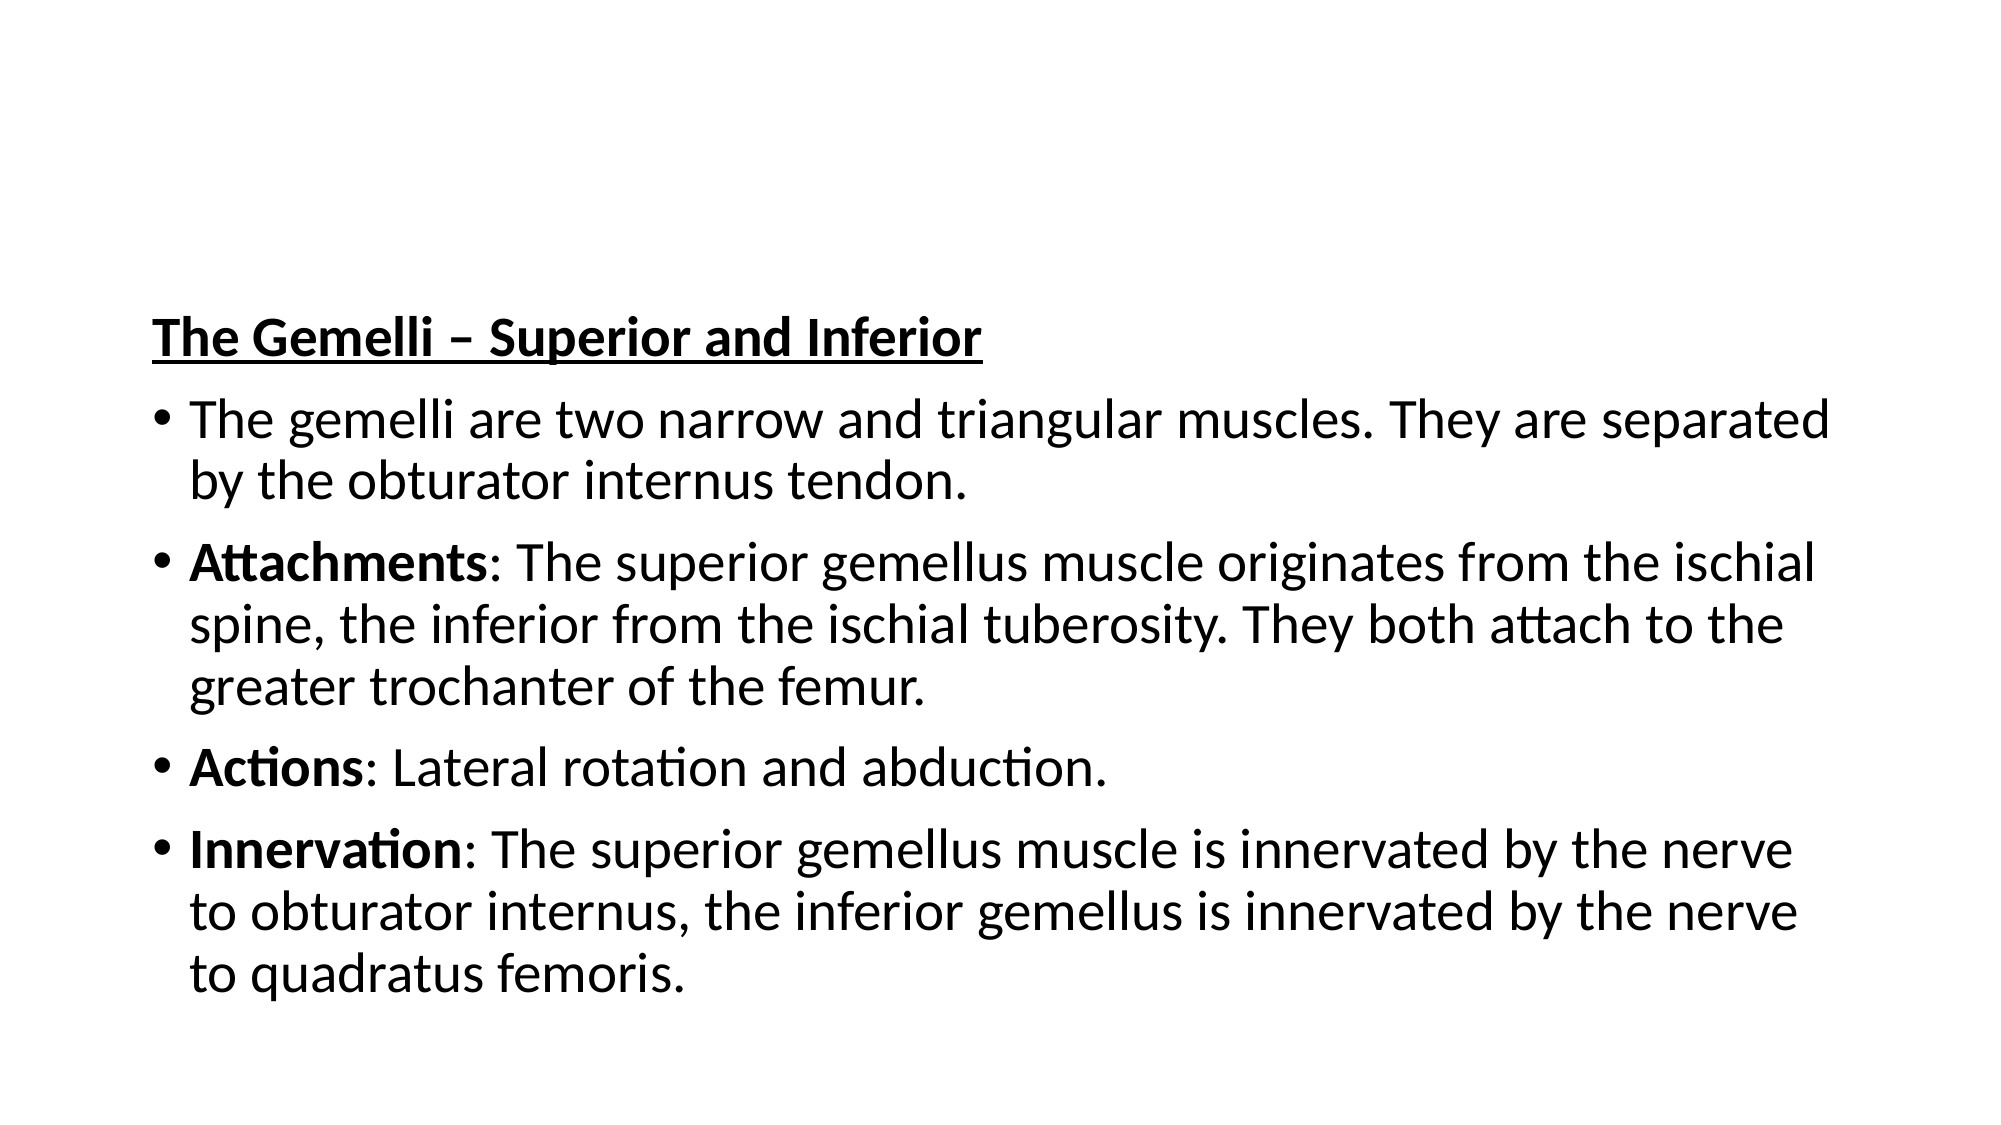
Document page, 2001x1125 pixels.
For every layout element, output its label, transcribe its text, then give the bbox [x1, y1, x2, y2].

list The Gemelli – Superior and Inferior The gemelli are two narrow and triangular muscles. They are separated by the obturator internus tendon. Attachments: The superior gemellus muscle originates from the ischial spine, the inferior from the ischial tuberosity. They both attach to the greater trochanter of the femur. Actions: Lateral rotation and abduction. Innervation: The superior gemellus muscle is innervated by the nerve to obturator internus, the inferior gemellus is innervated by the nerve to quadratus femoris. [137, 299, 1863, 1014]
